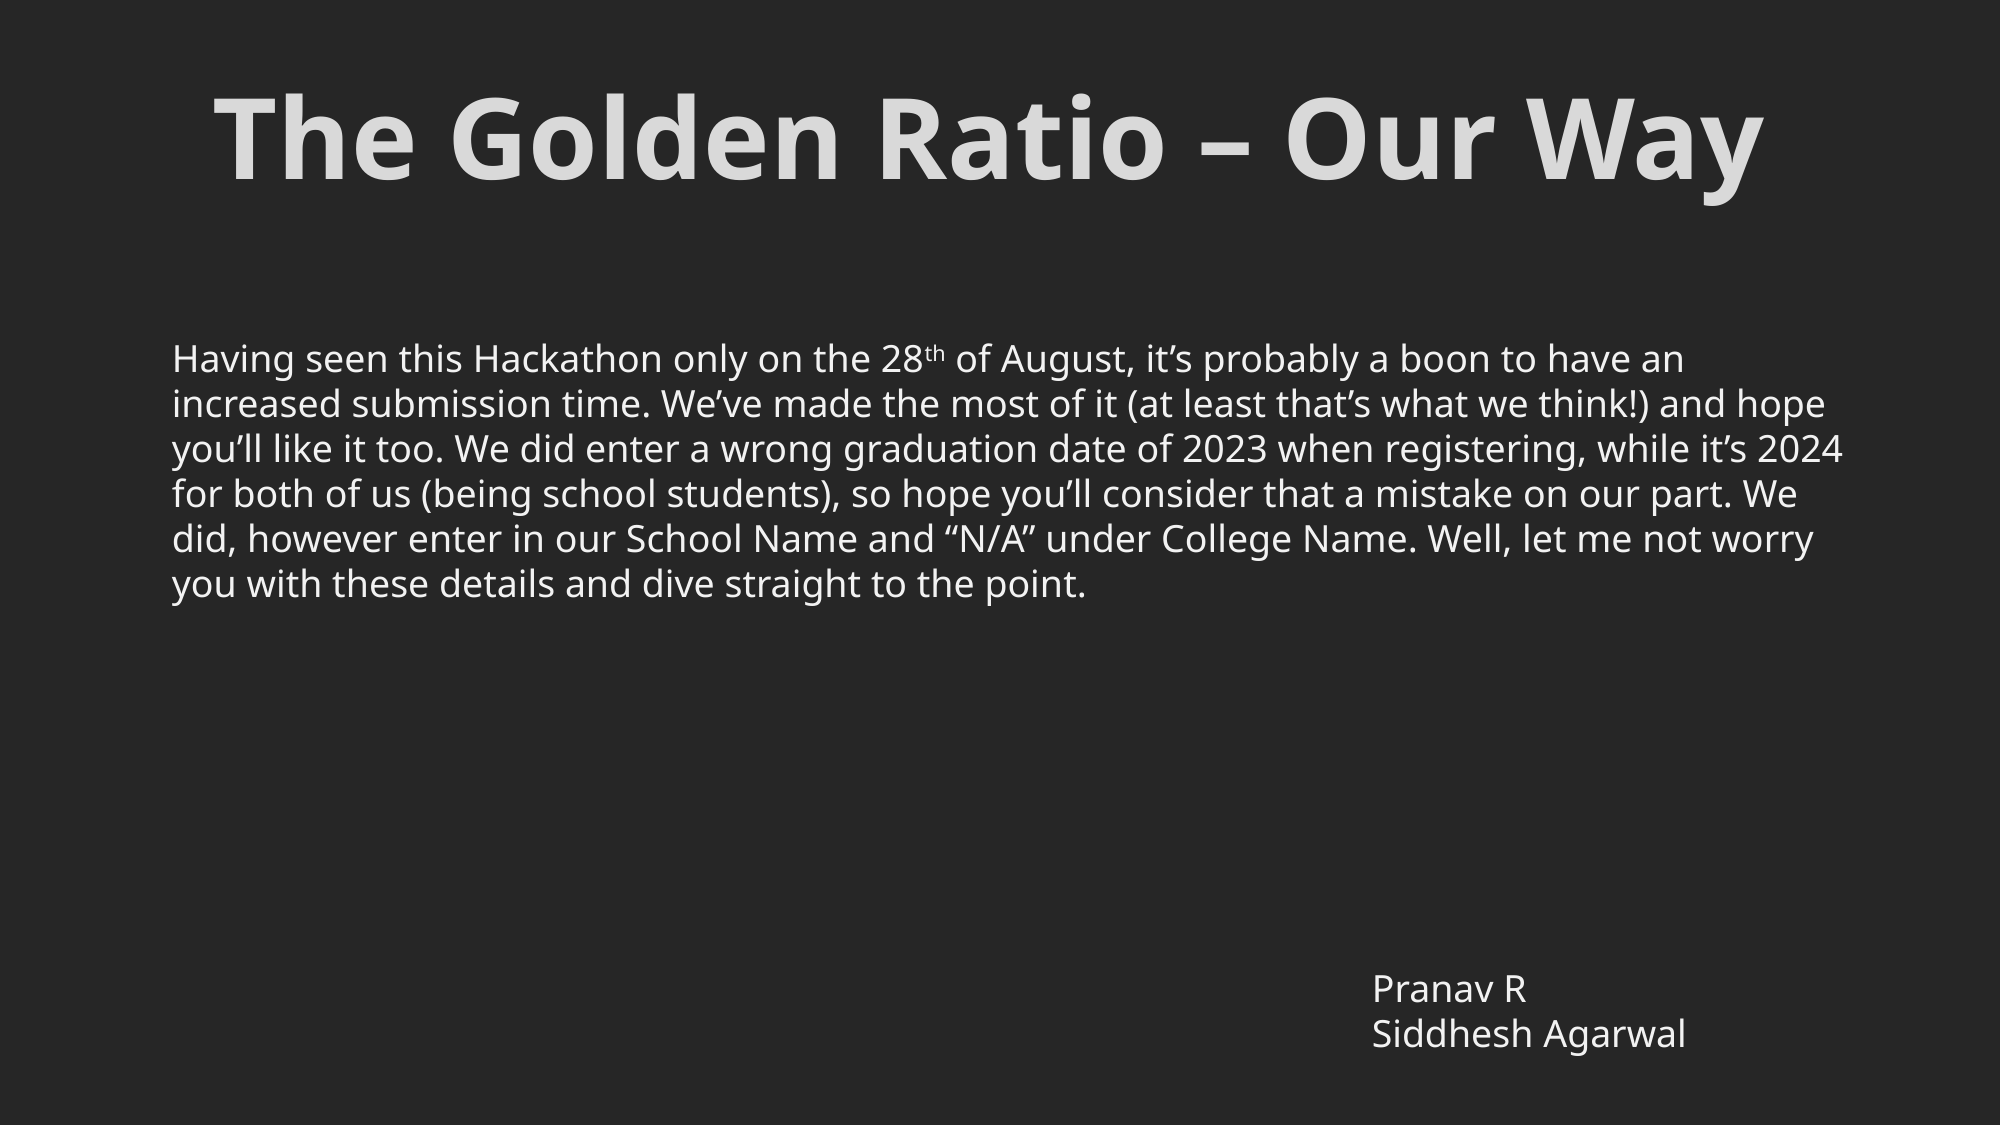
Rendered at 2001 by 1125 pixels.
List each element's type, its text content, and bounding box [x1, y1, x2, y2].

text_box Having seen this Hackathon only on the 28th of August, it’s probably a boon to have an increased submission time. We’ve made the most of it (at least that’s what we think!) and hope you’ll like it too. We did enter a wrong graduation date of 2023 when registering, while it’s 2024 for both of us (being school students), so hope you’ll consider that a mistake on our part. We did, however enter in our School Name and “N/A” under College Name. Well, let me not worry you with these details and dive straight to the point. Pranav R Siddhesh Agarwal [157, 327, 1862, 1063]
text_box The Golden Ratio – Our Way [197, 59, 1782, 210]
